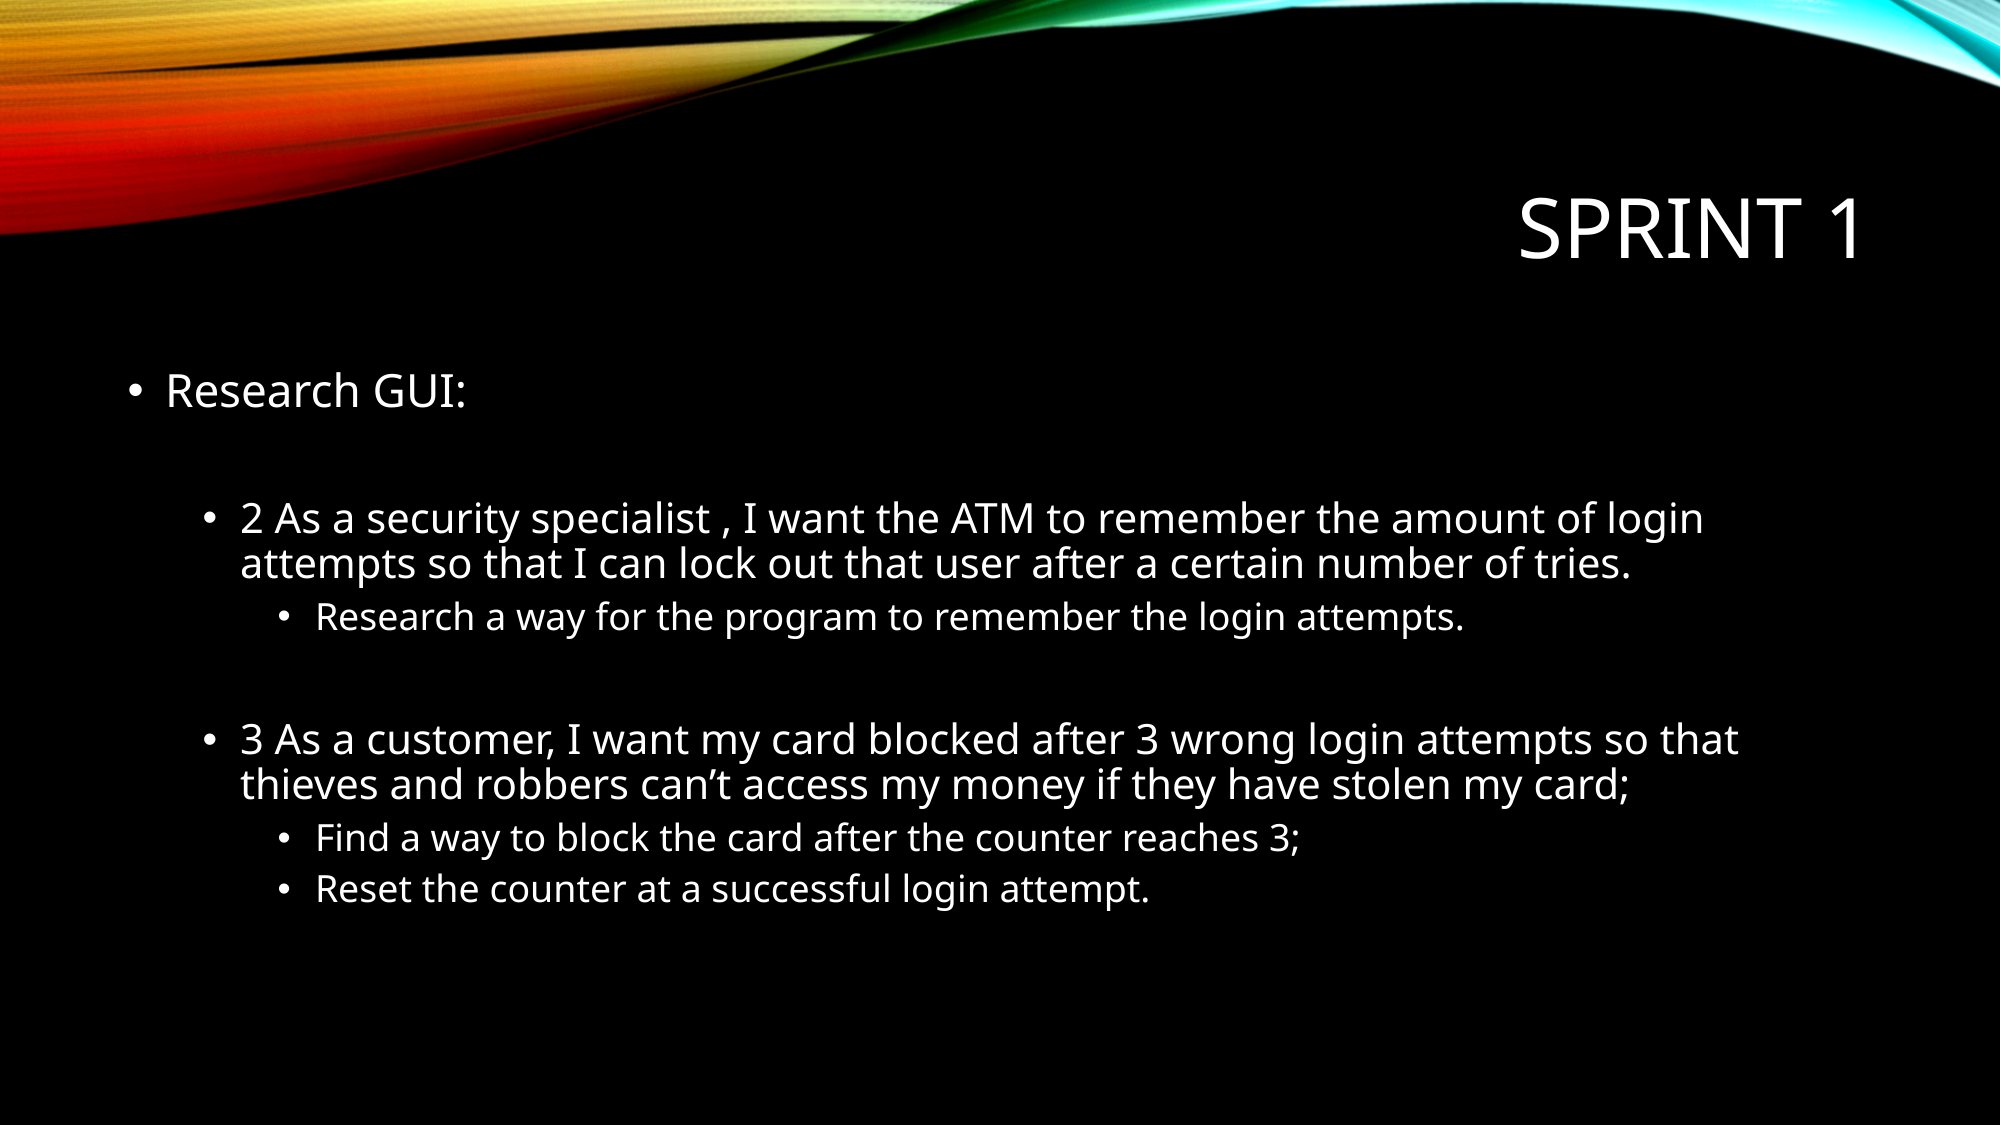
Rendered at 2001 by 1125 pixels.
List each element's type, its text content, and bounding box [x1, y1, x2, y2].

title SPRINT 1 [474, 125, 1888, 338]
picture [0, 0, 2000, 237]
list Research GUI: 2 As a security specialist , I want the ATM to remember the amount of login attempts so that I can lock out that user after a certain number of tries. Research a way for the program to remember the login attempts. 3 As a customer, I want my card blocked after 3 wrong login attempts so that thieves and robbers can’t access my money if they have stolen my card; Find a way to block the card after the counter reaches 3; Reset the counter at a successful login attempt. [112, 360, 1888, 1021]
